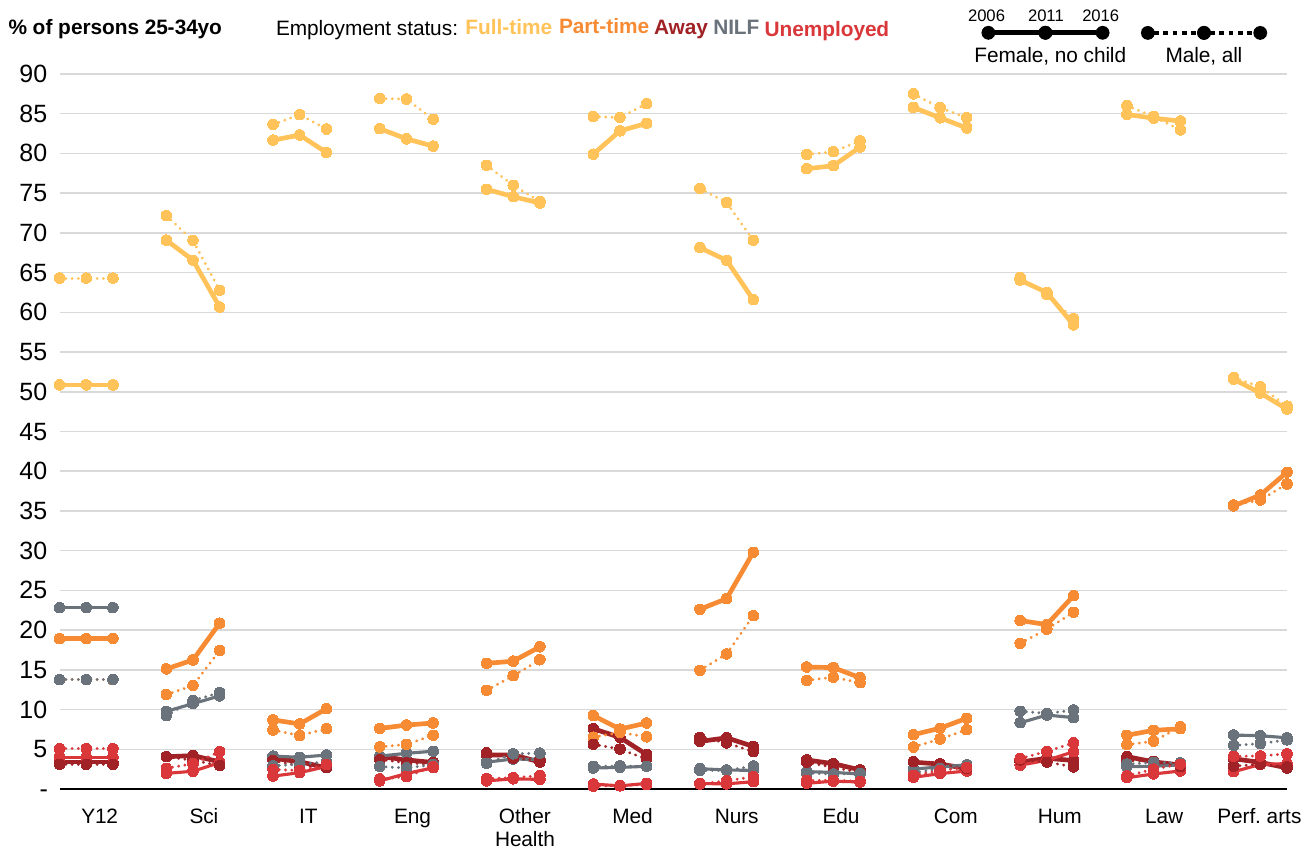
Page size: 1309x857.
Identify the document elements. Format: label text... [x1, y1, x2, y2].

text_box Other Health [480, 827, 569, 851]
text_box NILF [713, 16, 776, 40]
text_box % of persons 25-34yo [8, 16, 229, 40]
text_box Part-time [559, 15, 659, 39]
text_box Away [654, 16, 713, 40]
text_box Full-time [465, 16, 612, 40]
text_box Employment status: [252, 17, 458, 40]
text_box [967, 6, 1262, 68]
text_box Unemployed [764, 18, 922, 41]
chart [0, 44, 1309, 819]
